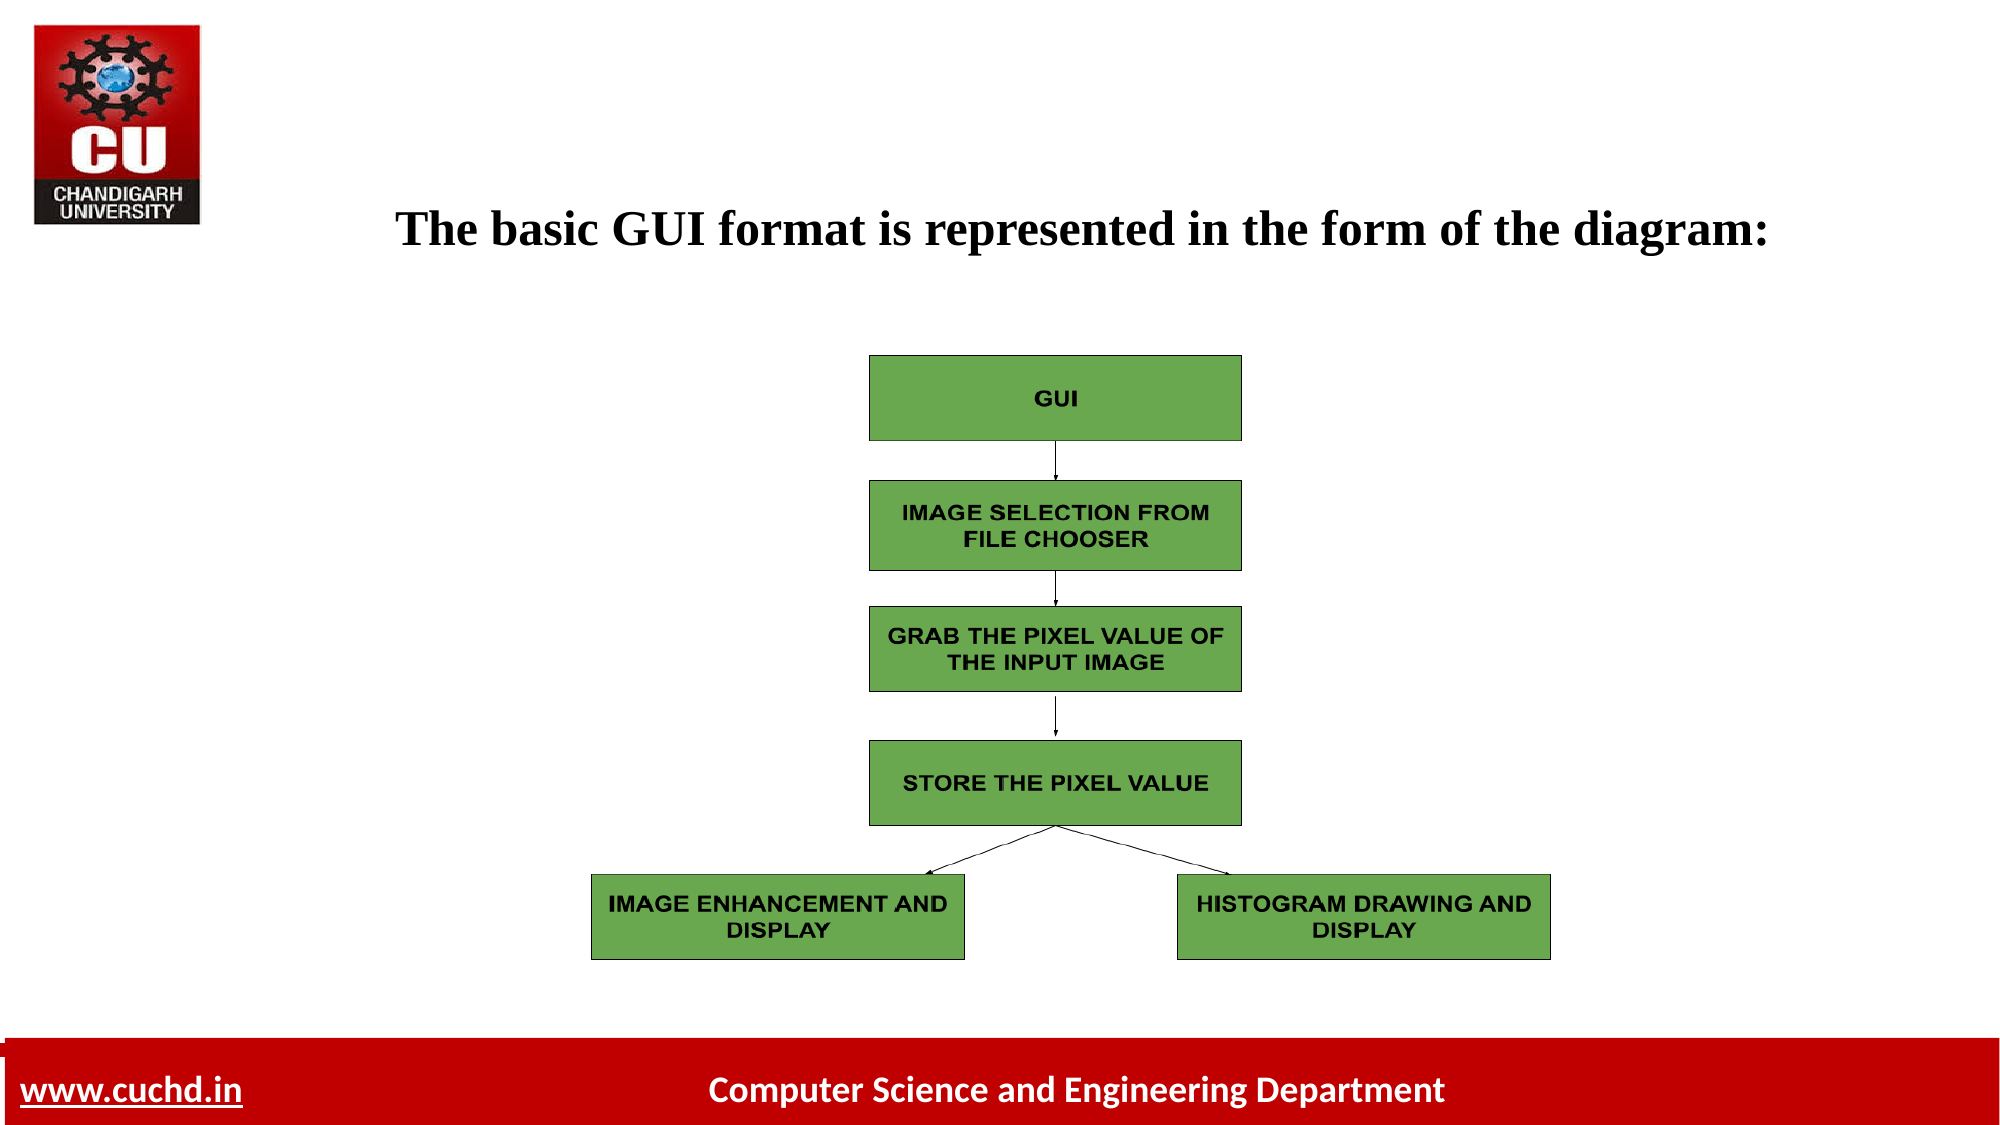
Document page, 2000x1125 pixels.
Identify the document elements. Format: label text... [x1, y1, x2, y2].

title The basic GUI format is represented in the form of the diagram: [216, 174, 1950, 275]
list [471, 312, 1679, 963]
picture [33, 24, 202, 225]
